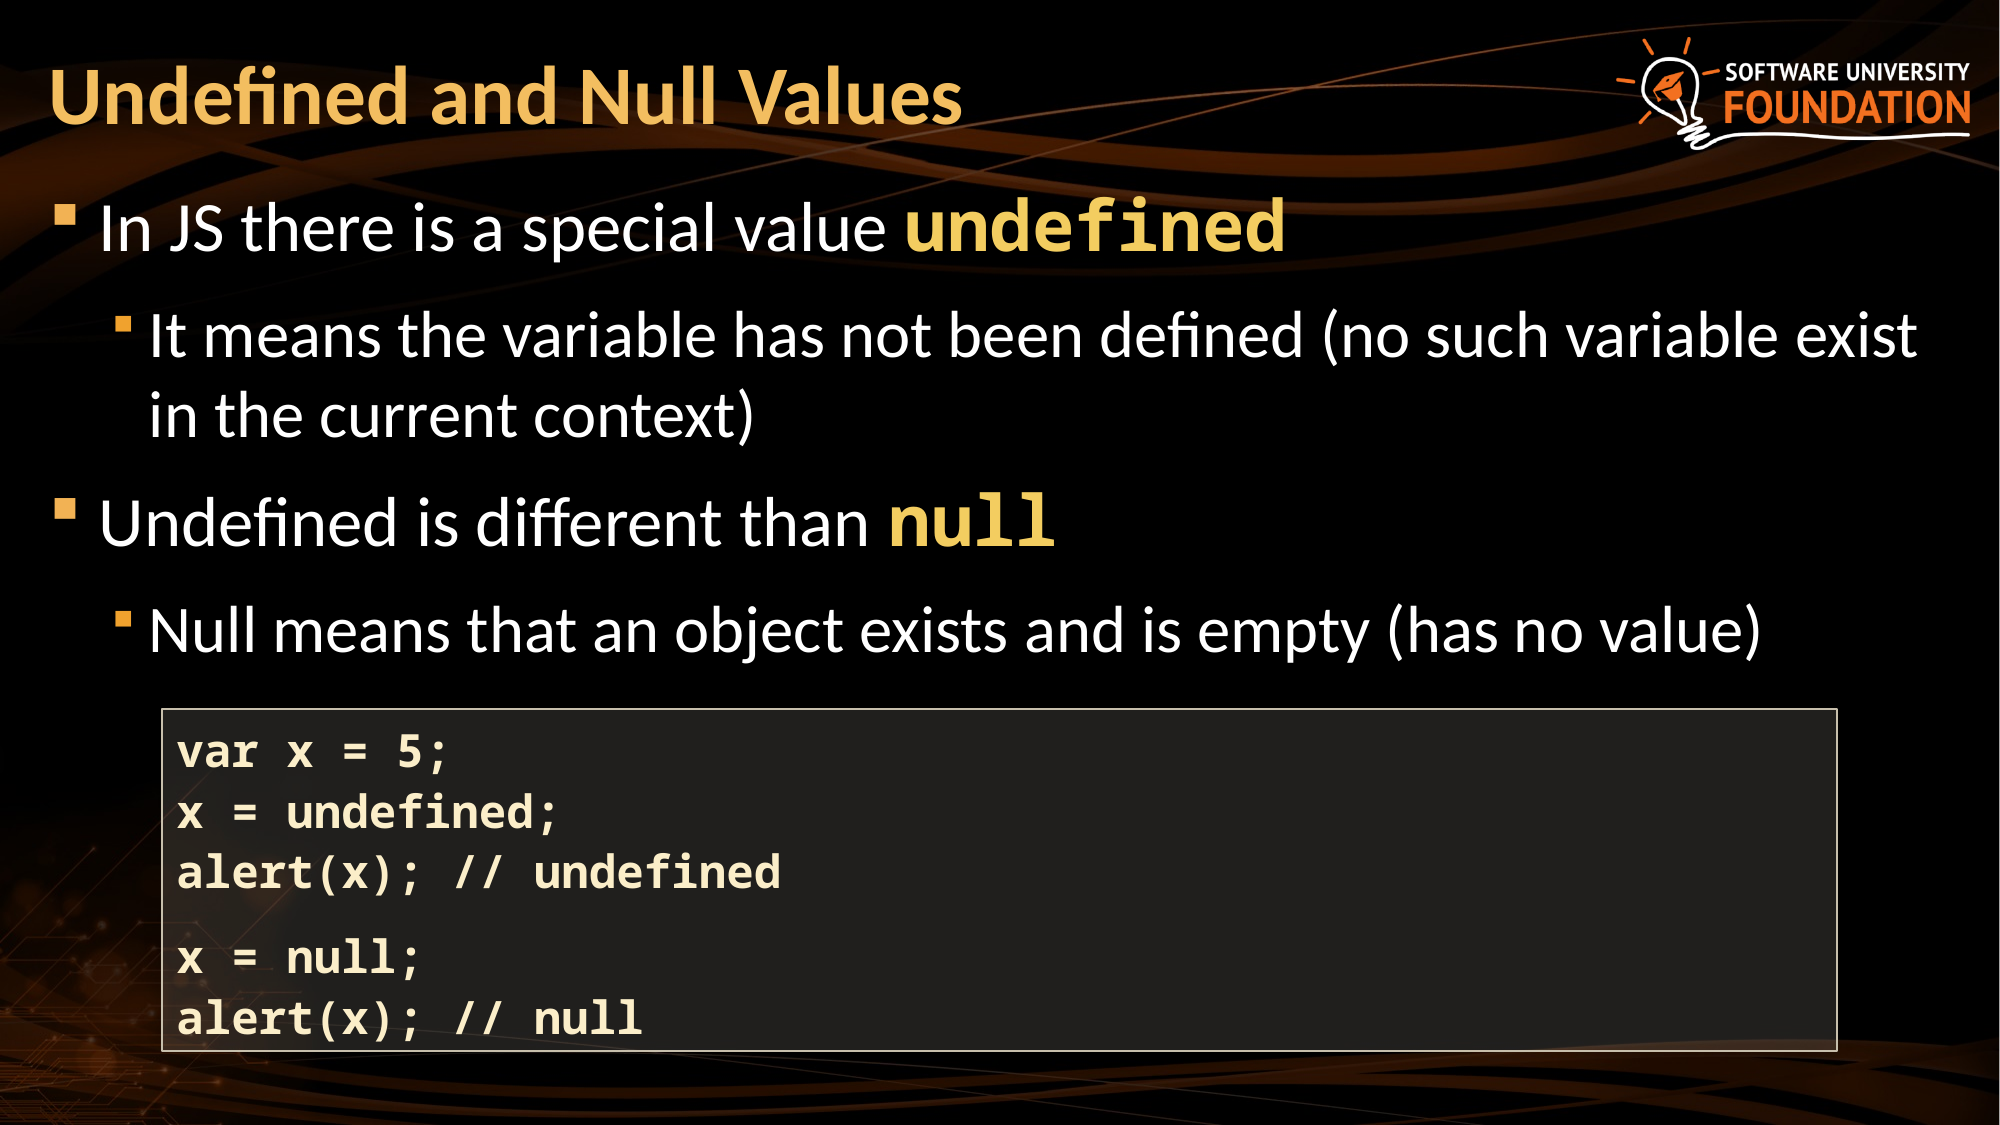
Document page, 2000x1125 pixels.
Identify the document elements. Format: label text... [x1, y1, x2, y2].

title Undefined and Null Values [30, 6, 1602, 189]
picture [0, 0, 2000, 1125]
text_box var x = 5; x = undefined; alert(x); // undefined x = null; alert(x); // null [161, 708, 1838, 1052]
list In JS there is a special value undefined It means the variable has not been defined (no such variable exist in the current context) Undefined is different than null Null means that an object exists and is empty (has no value) [31, 174, 1968, 1089]
